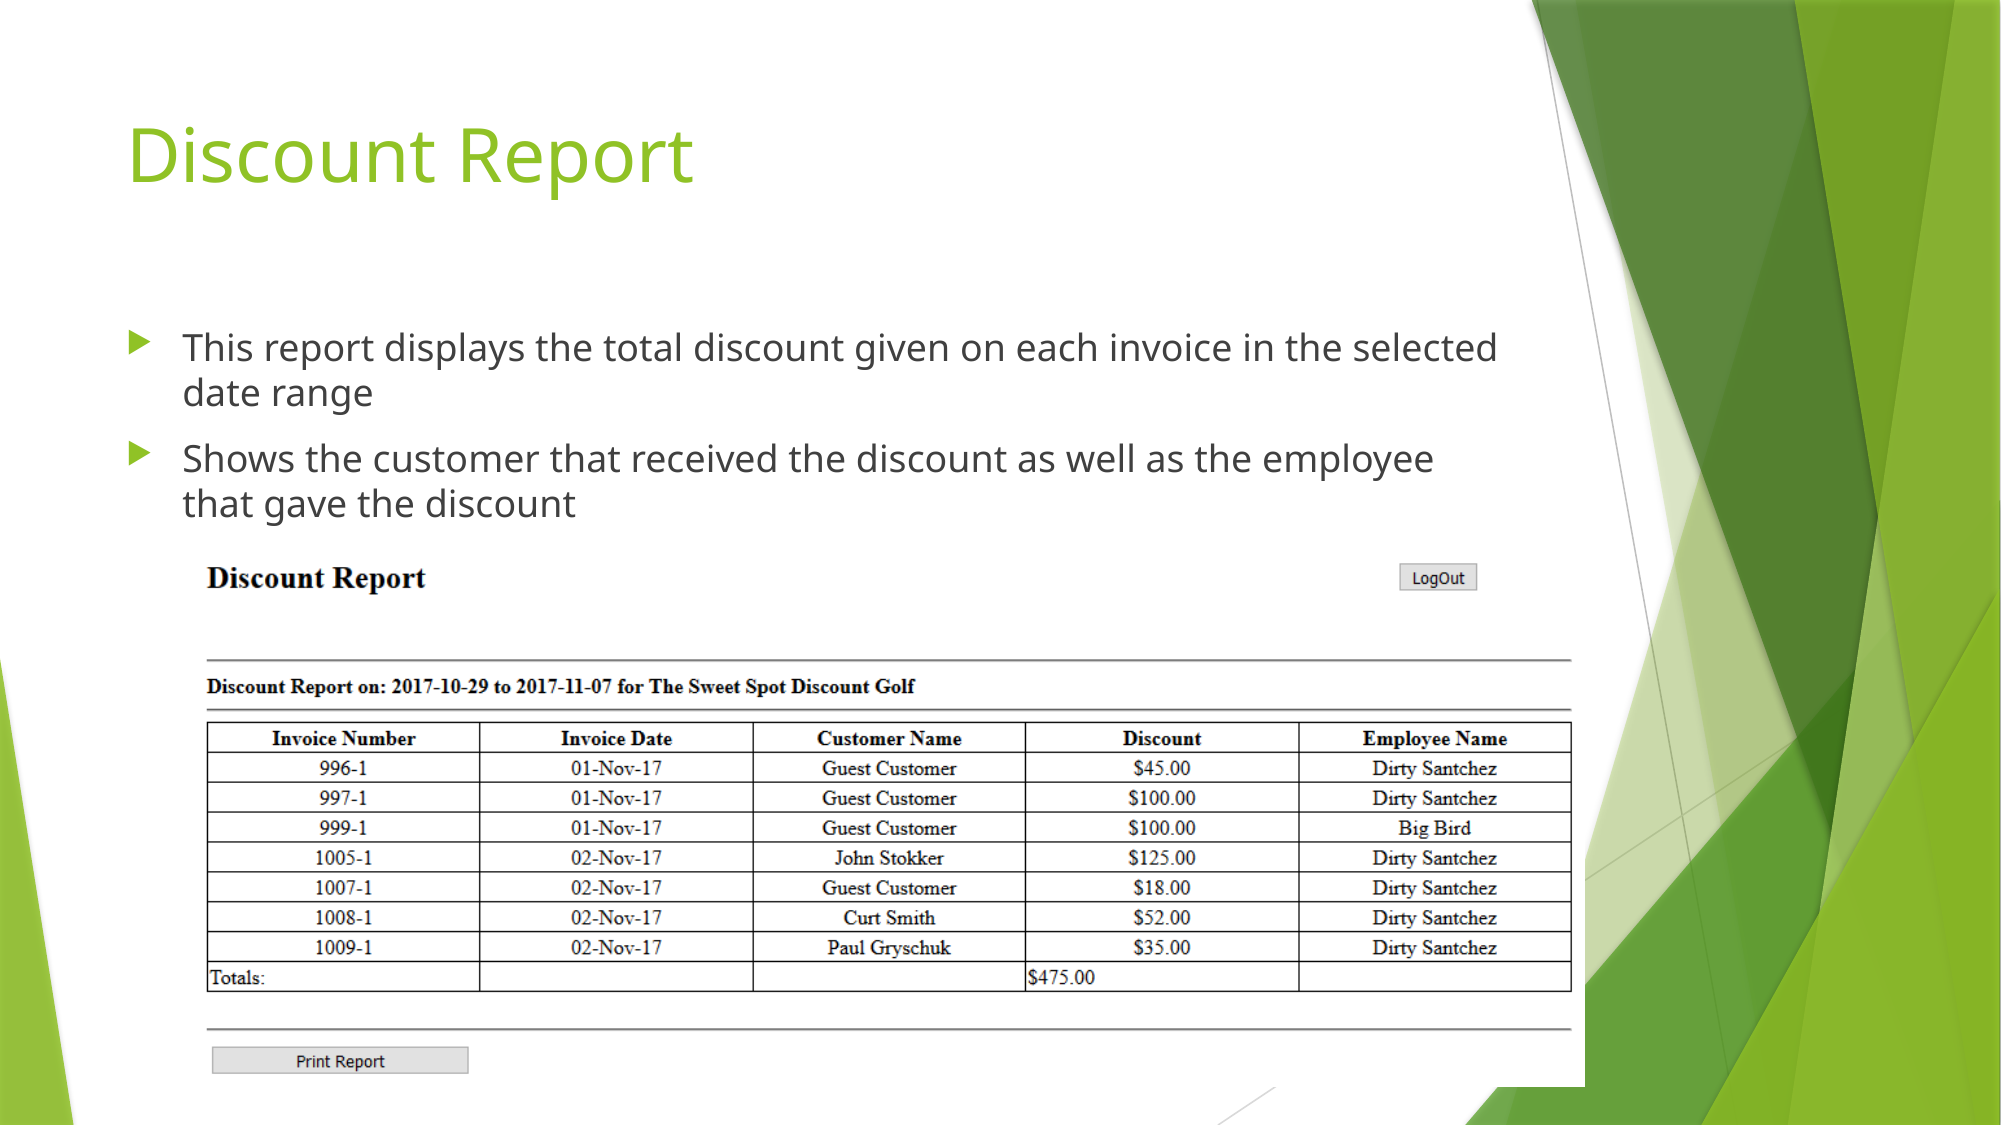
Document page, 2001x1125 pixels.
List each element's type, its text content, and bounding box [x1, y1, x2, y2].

title Discount Report [111, 99, 1522, 316]
picture [193, 553, 1586, 1088]
list This report displays the total discount given on each invoice in the selected date range Shows the customer that received the discount as well as the employee that gave the discount [111, 316, 1522, 821]
